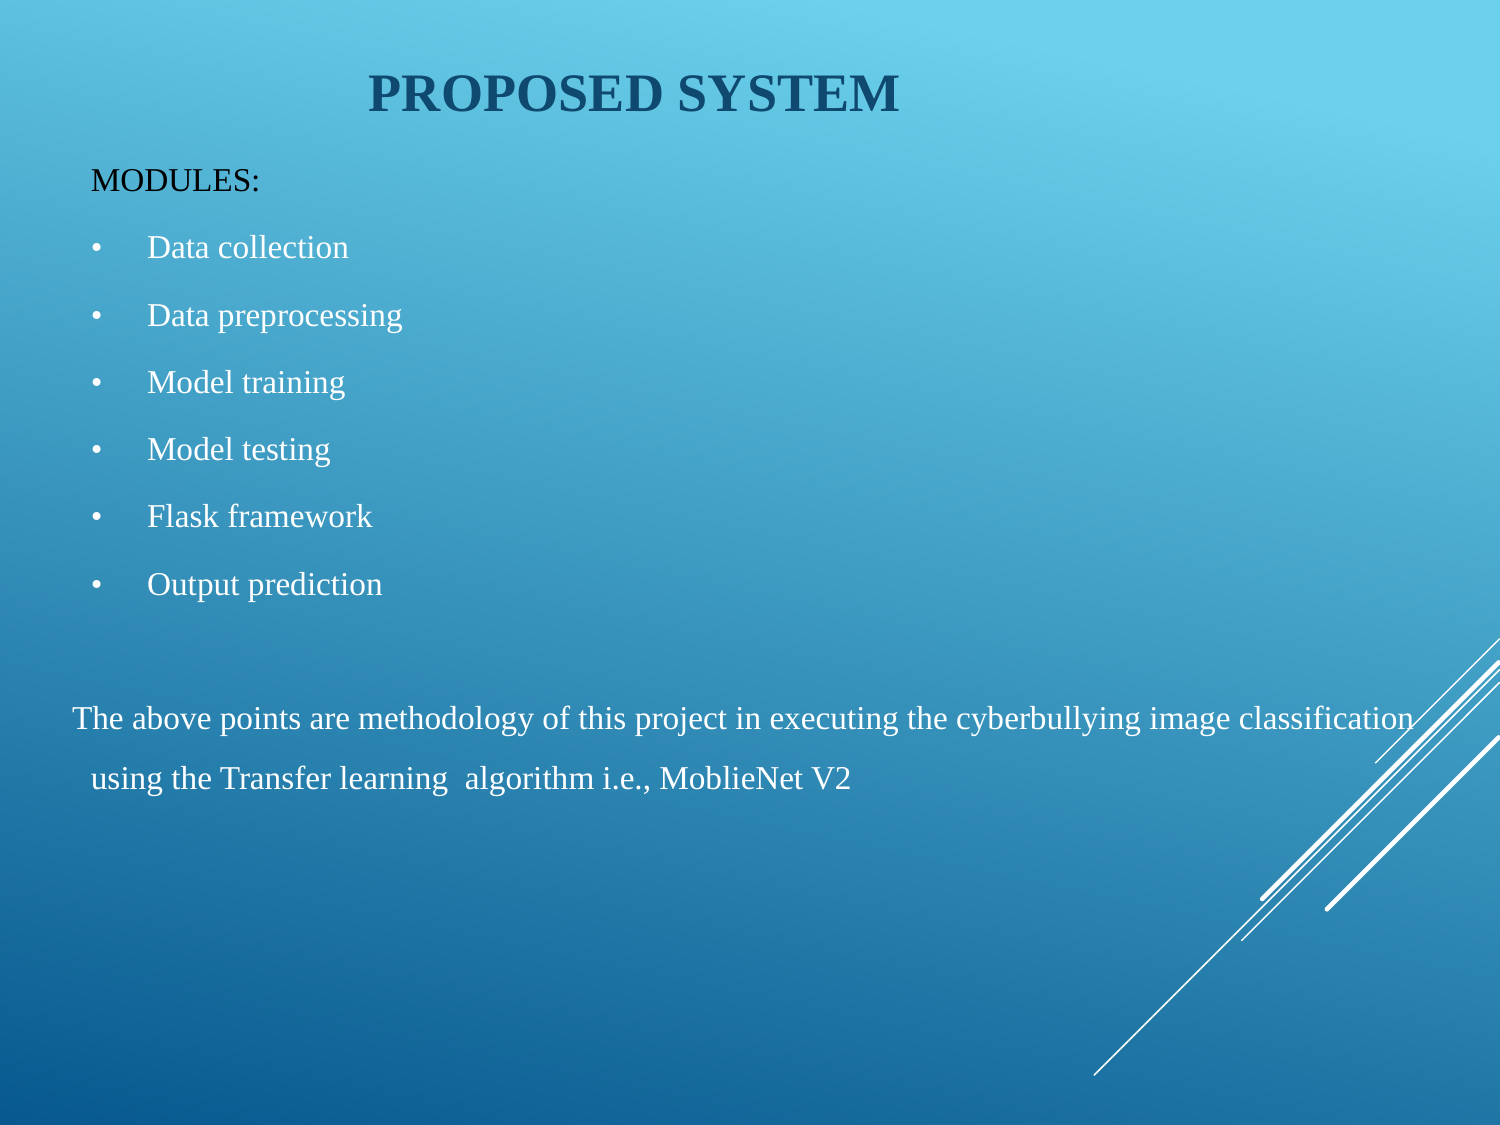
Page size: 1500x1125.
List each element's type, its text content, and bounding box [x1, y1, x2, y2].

list PROPOSED SYSTEM [75, 49, 1425, 131]
text_box MODULES: • Data collection • Data preprocessing • Model training • Model testing • Flask framework • Output prediction The above points are methodology of this project in executing the cyberbullying image classification using the Transfer learning algorithm i.e., MoblieNet V2 [57, 131, 1466, 925]
